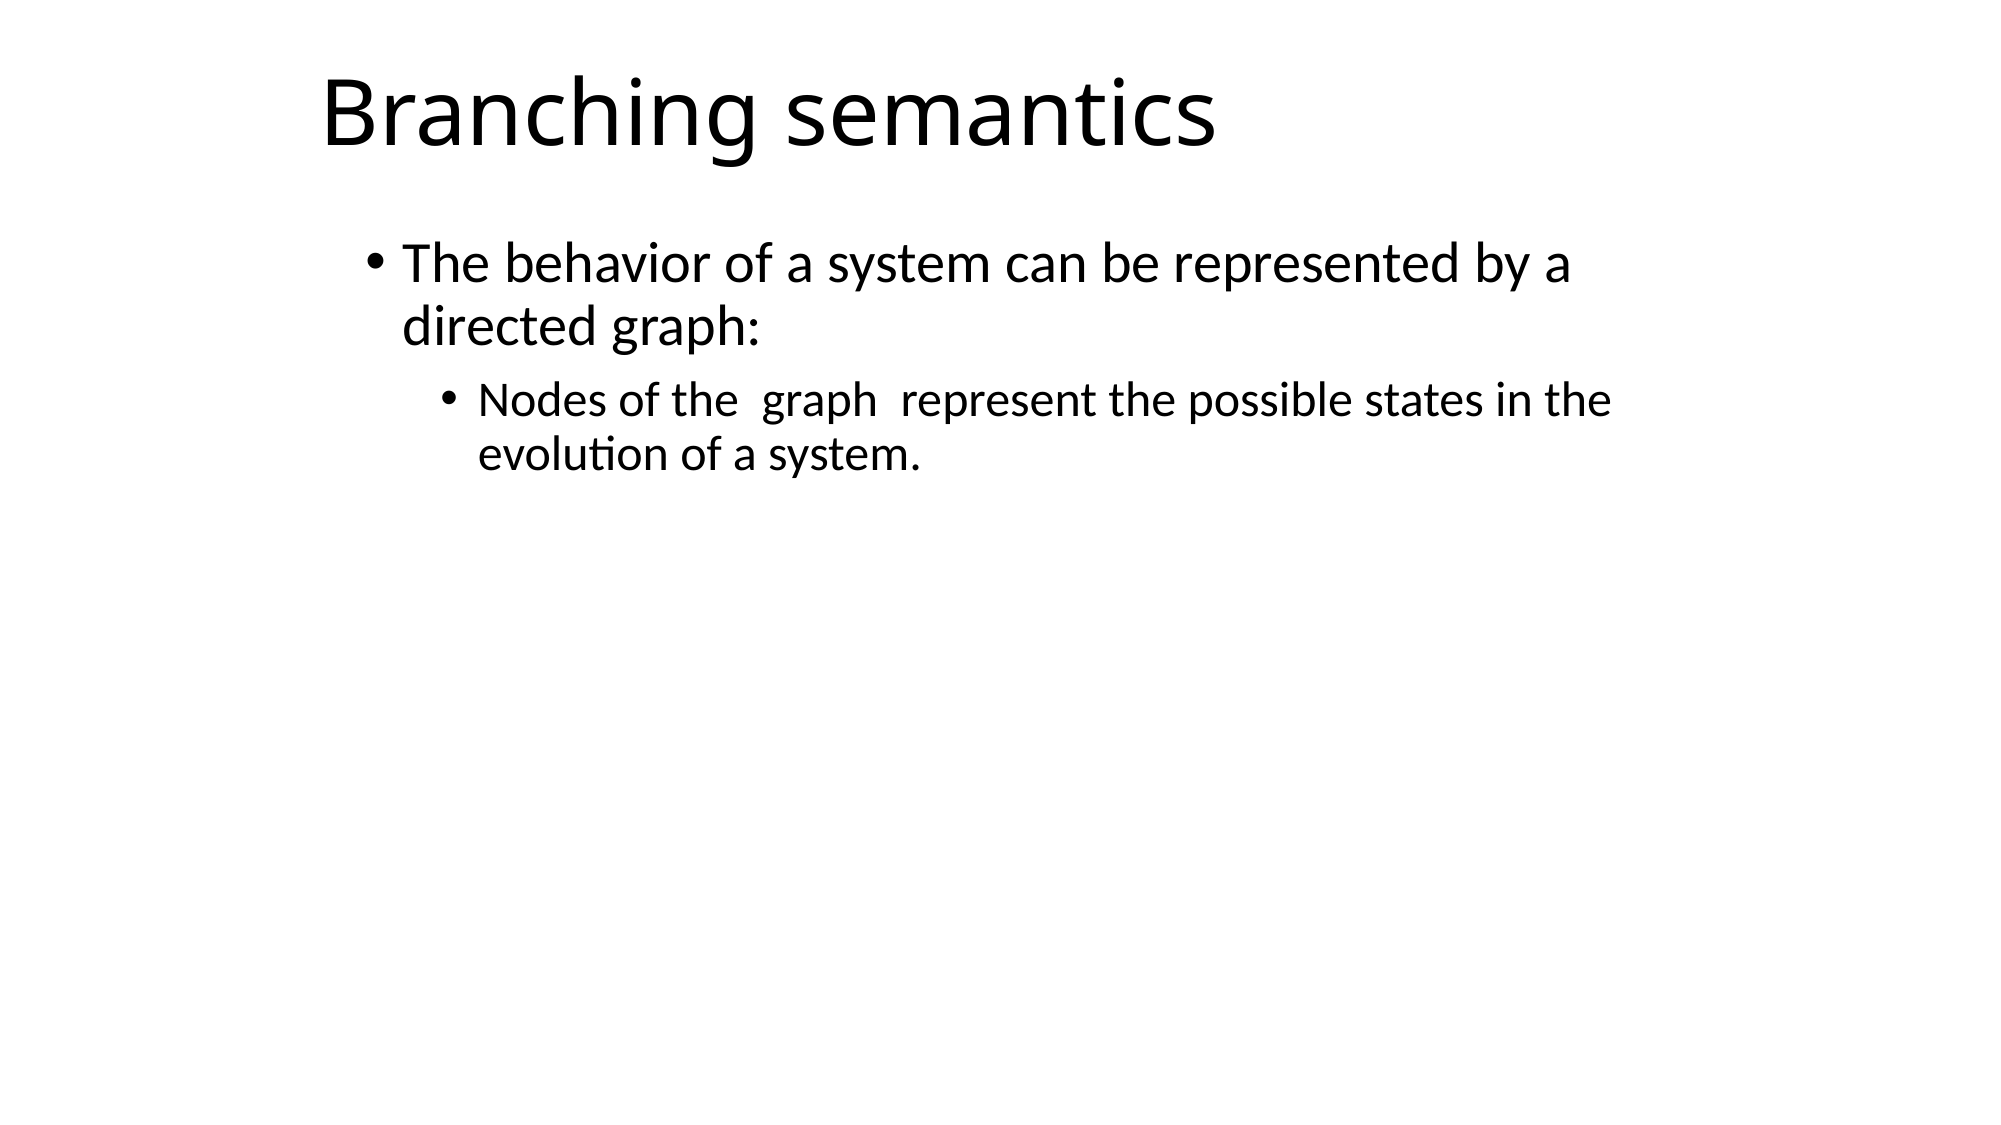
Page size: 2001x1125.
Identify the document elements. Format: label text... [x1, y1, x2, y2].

title Branching semantics [316, 22, 1591, 209]
list The behavior of a system can be represented by a directed graph: Nodes of the graph represent the possible states in the evolution of a system. [362, 224, 1637, 900]
